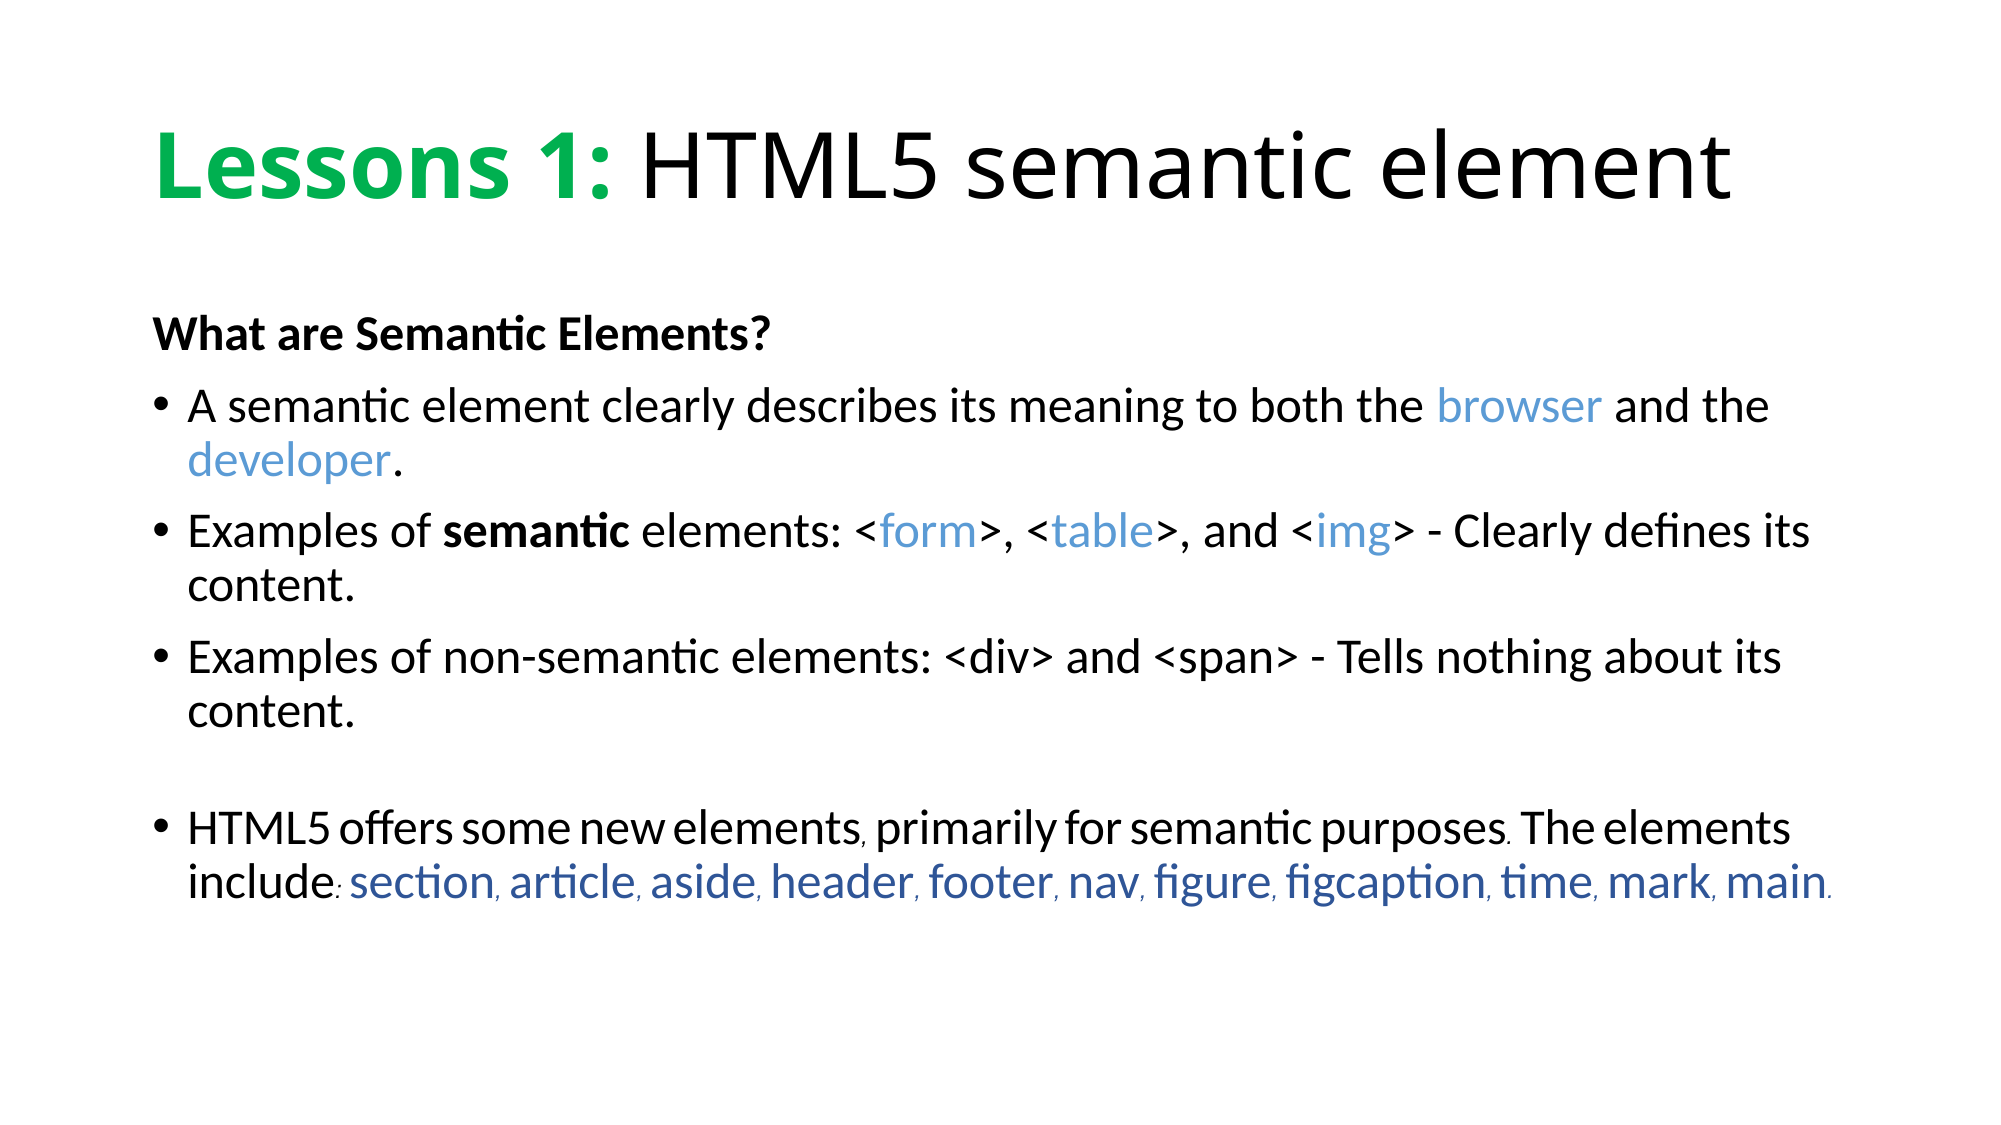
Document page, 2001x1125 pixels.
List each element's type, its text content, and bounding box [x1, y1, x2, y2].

title Lessons 1: HTML5 semantic element [137, 59, 1863, 278]
list What are Semantic Elements? A semantic element clearly describes its meaning to both the browser and the developer. Examples of semantic elements: <form>, <table>, and <img> - Clearly defines its content. Examples of non-semantic elements: <div> and <span> - Tells nothing about its content. HTML5 offers some new elements, primarily for semantic purposes. The elements include: section, article, aside, header, footer, nav, figure, figcaption, time, mark, main. [137, 299, 1863, 1014]
